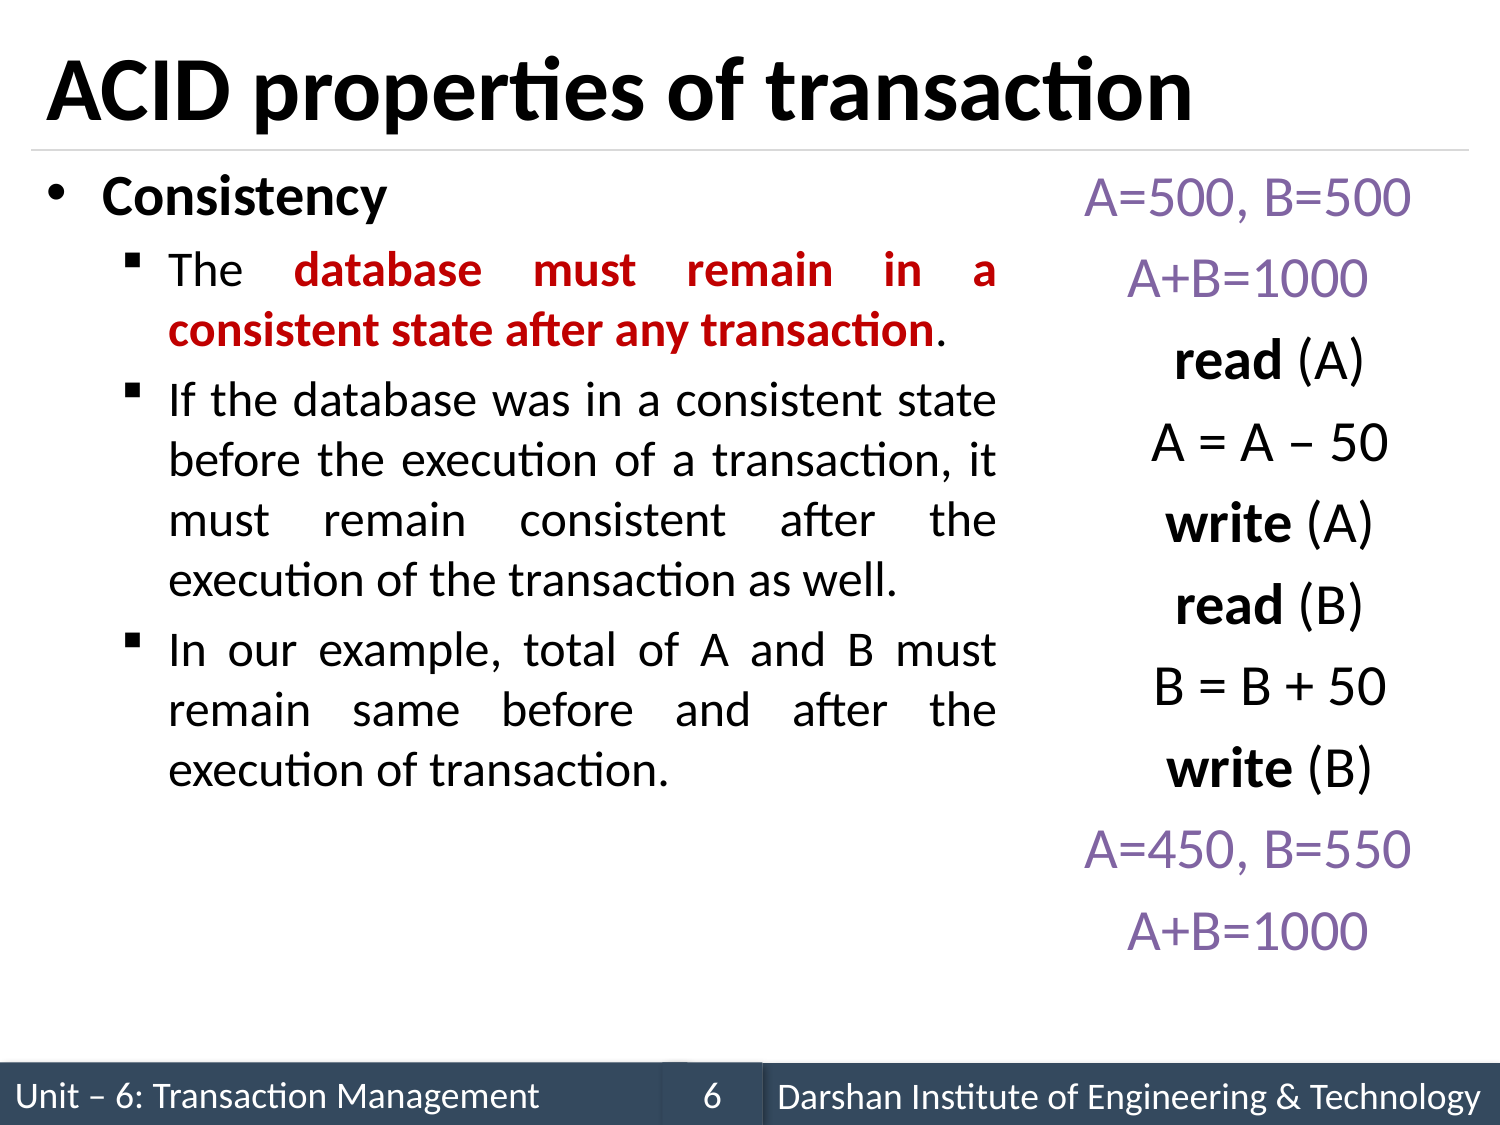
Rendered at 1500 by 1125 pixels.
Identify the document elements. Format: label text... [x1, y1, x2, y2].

list A=500, B=500 A+B=1000 read (A) A = A – 50 write (A) read (B) B = B + 50 write (B) A=450, B=550 A+B=1000 [1012, 150, 1469, 1062]
title ACID properties of transaction [31, 17, 1469, 150]
list Consistency The database must remain in a consistent state after any transaction. If the database was in a consistent state before the execution of a transaction, it must remain consistent after the execution of the transaction as well. In our example, total of A and B must remain same before and after the execution of transaction. [31, 150, 1012, 1062]
